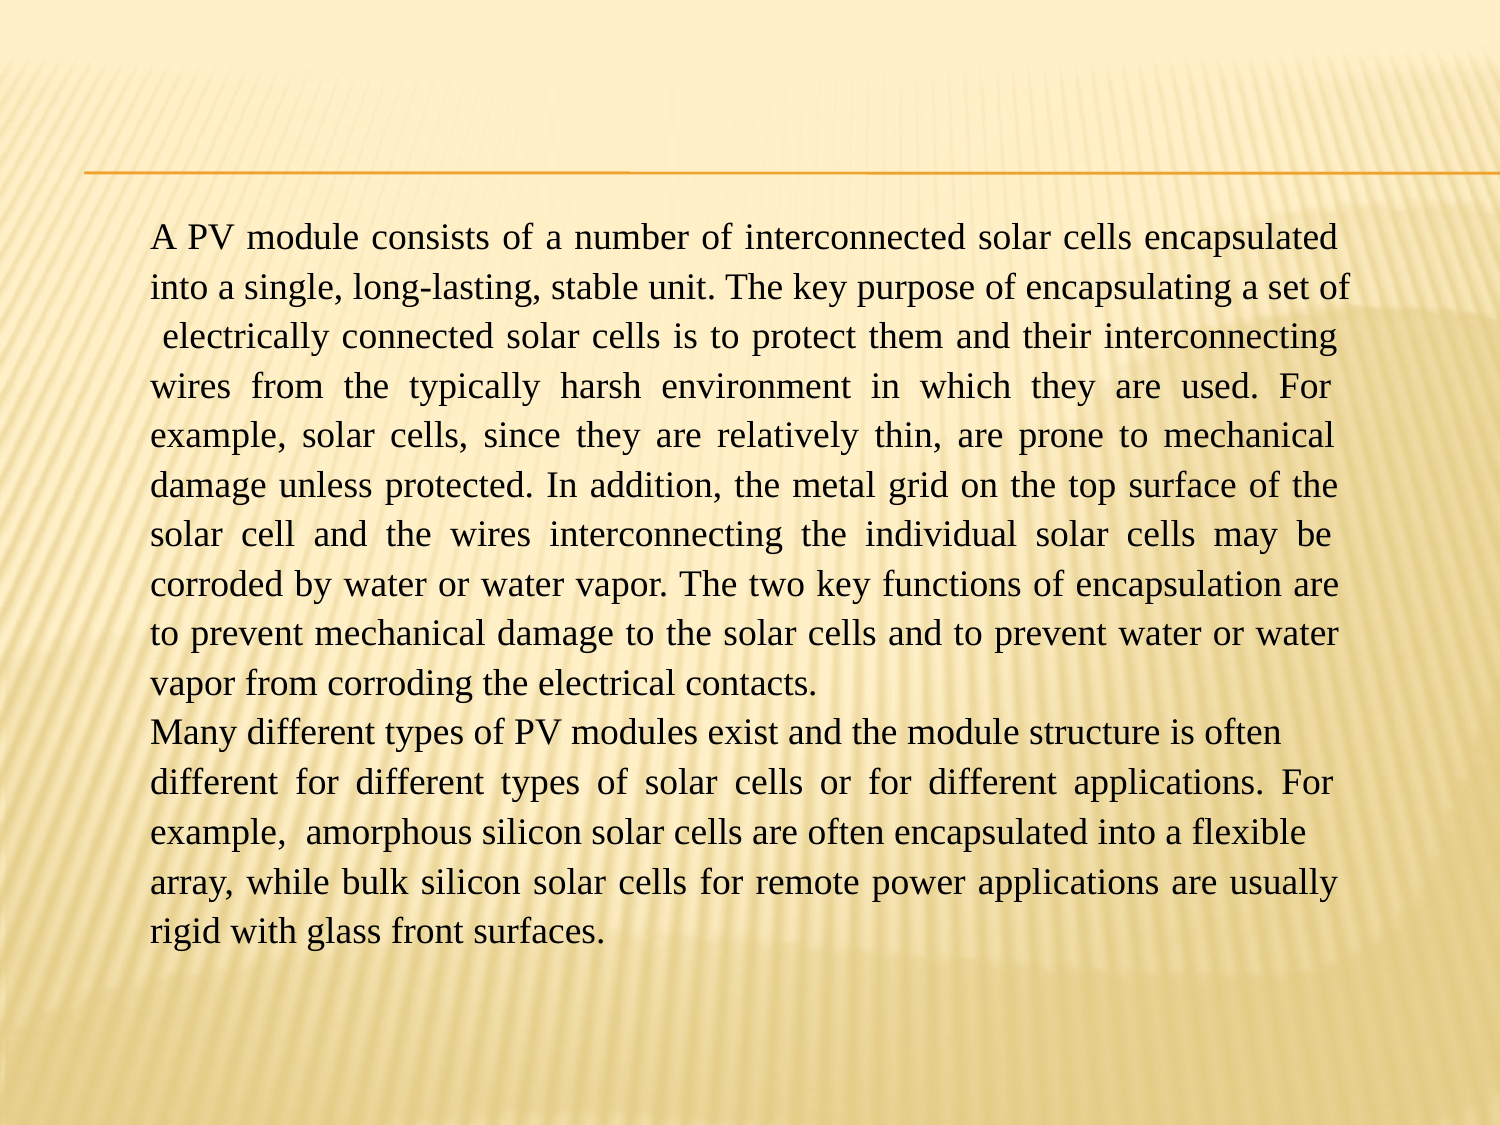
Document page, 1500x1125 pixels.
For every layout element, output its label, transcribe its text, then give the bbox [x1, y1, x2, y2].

text_box A PV module consists of a number of interconnected solar cells encapsulated into a single, long-lasting, stable unit. The key purpose of encapsulating a set of electrically connected solar cells is to protect them and their interconnecting wires from the typically harsh environment in which they are used. For example, solar cells, since they are relatively thin, are prone to mechanical damage unless protected. In addition, the metal grid on the top surface of the solar cell and the wires interconnecting the individual solar cells may be corroded by water or water vapor. The two key functions of encapsulation are to prevent mechanical damage to the solar cells and to prevent water or water vapor from corroding the electrical contacts. Many different types of PV modules exist and the module structure is often different for different types of solar cells or for different applications. For example, amorphous silicon solar cells are often encapsulated into a flexible array, while bulk silicon solar cells for remote power applications are usually rigid with glass front surfaces. [147, 205, 1353, 952]
